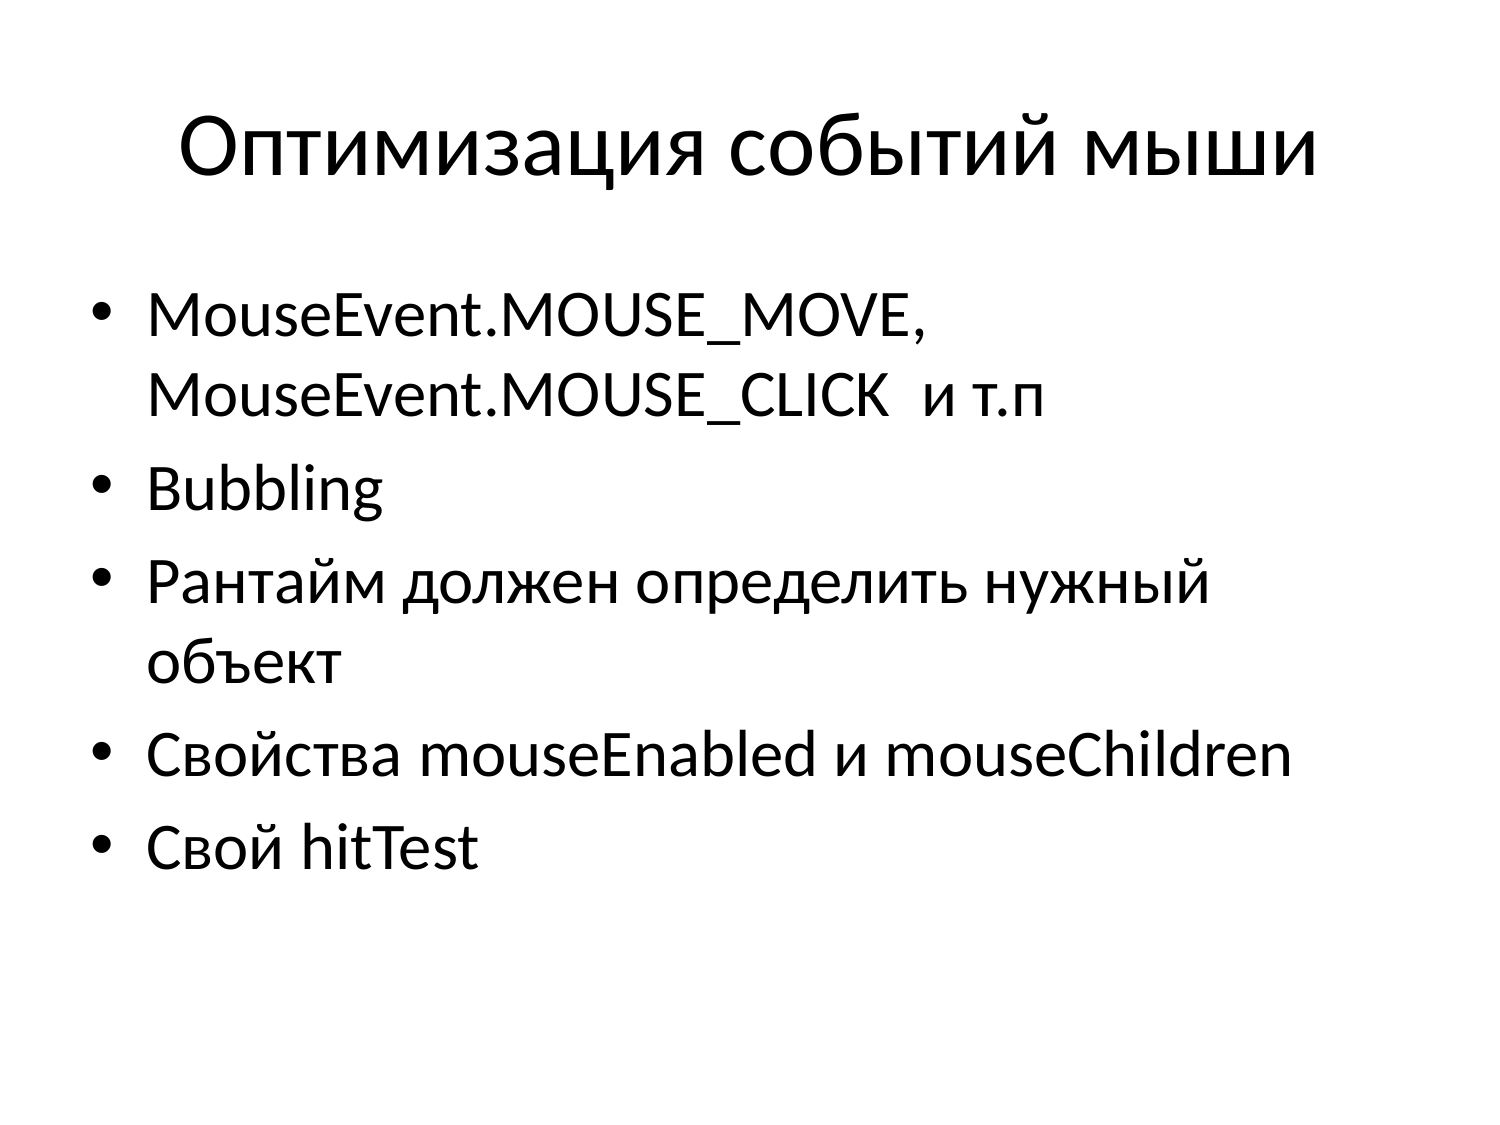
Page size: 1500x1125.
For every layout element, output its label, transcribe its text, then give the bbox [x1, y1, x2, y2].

list MouseEvent.MOUSE_MOVE, MouseEvent.MOUSE_CLICK и т.п Bubbling Рантайм должен определить нужный объект Свойства mouseEnabled и mouseChildren Свой hitTest [75, 262, 1425, 1005]
title Оптимизация событий мыши [75, 45, 1425, 233]
